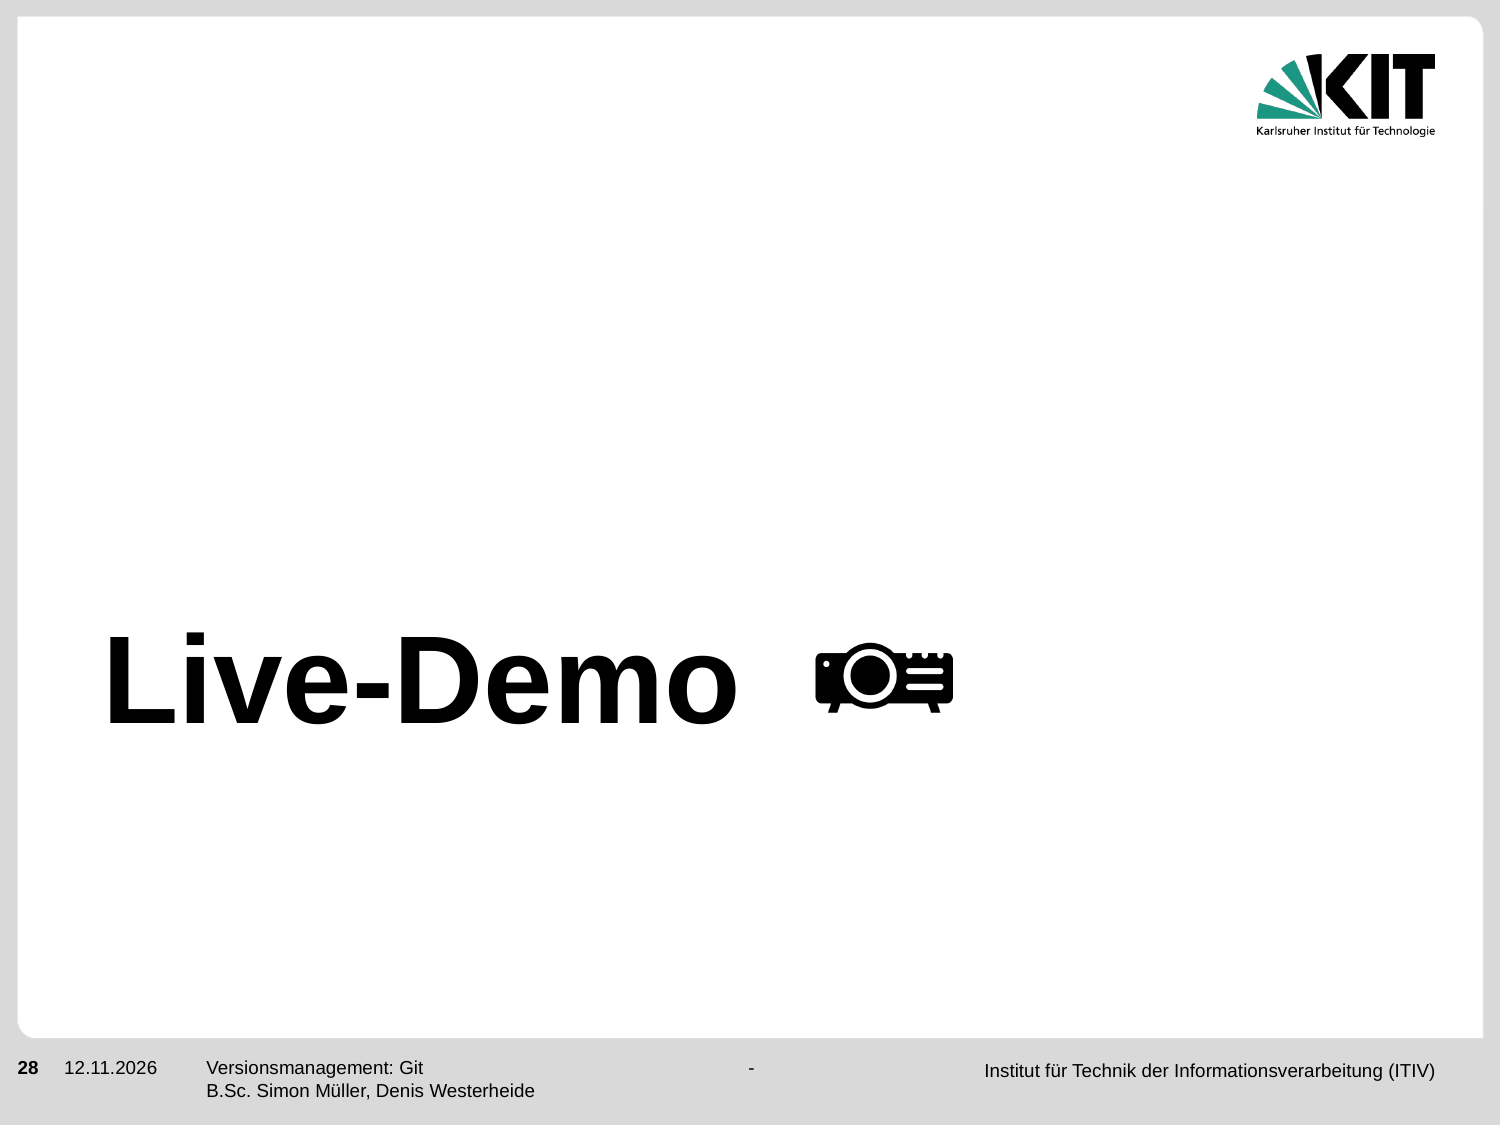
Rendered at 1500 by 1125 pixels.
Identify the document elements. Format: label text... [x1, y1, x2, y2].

footer Versionsmanagement: Git - B.Sc. Simon Müller, Denis Westerheide [206, 1056, 774, 1116]
picture [0, 0, 1500, 1125]
slide_number 28 [17, 1056, 84, 1086]
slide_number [64, 1056, 207, 1075]
title Live-Demo [102, 280, 1397, 749]
